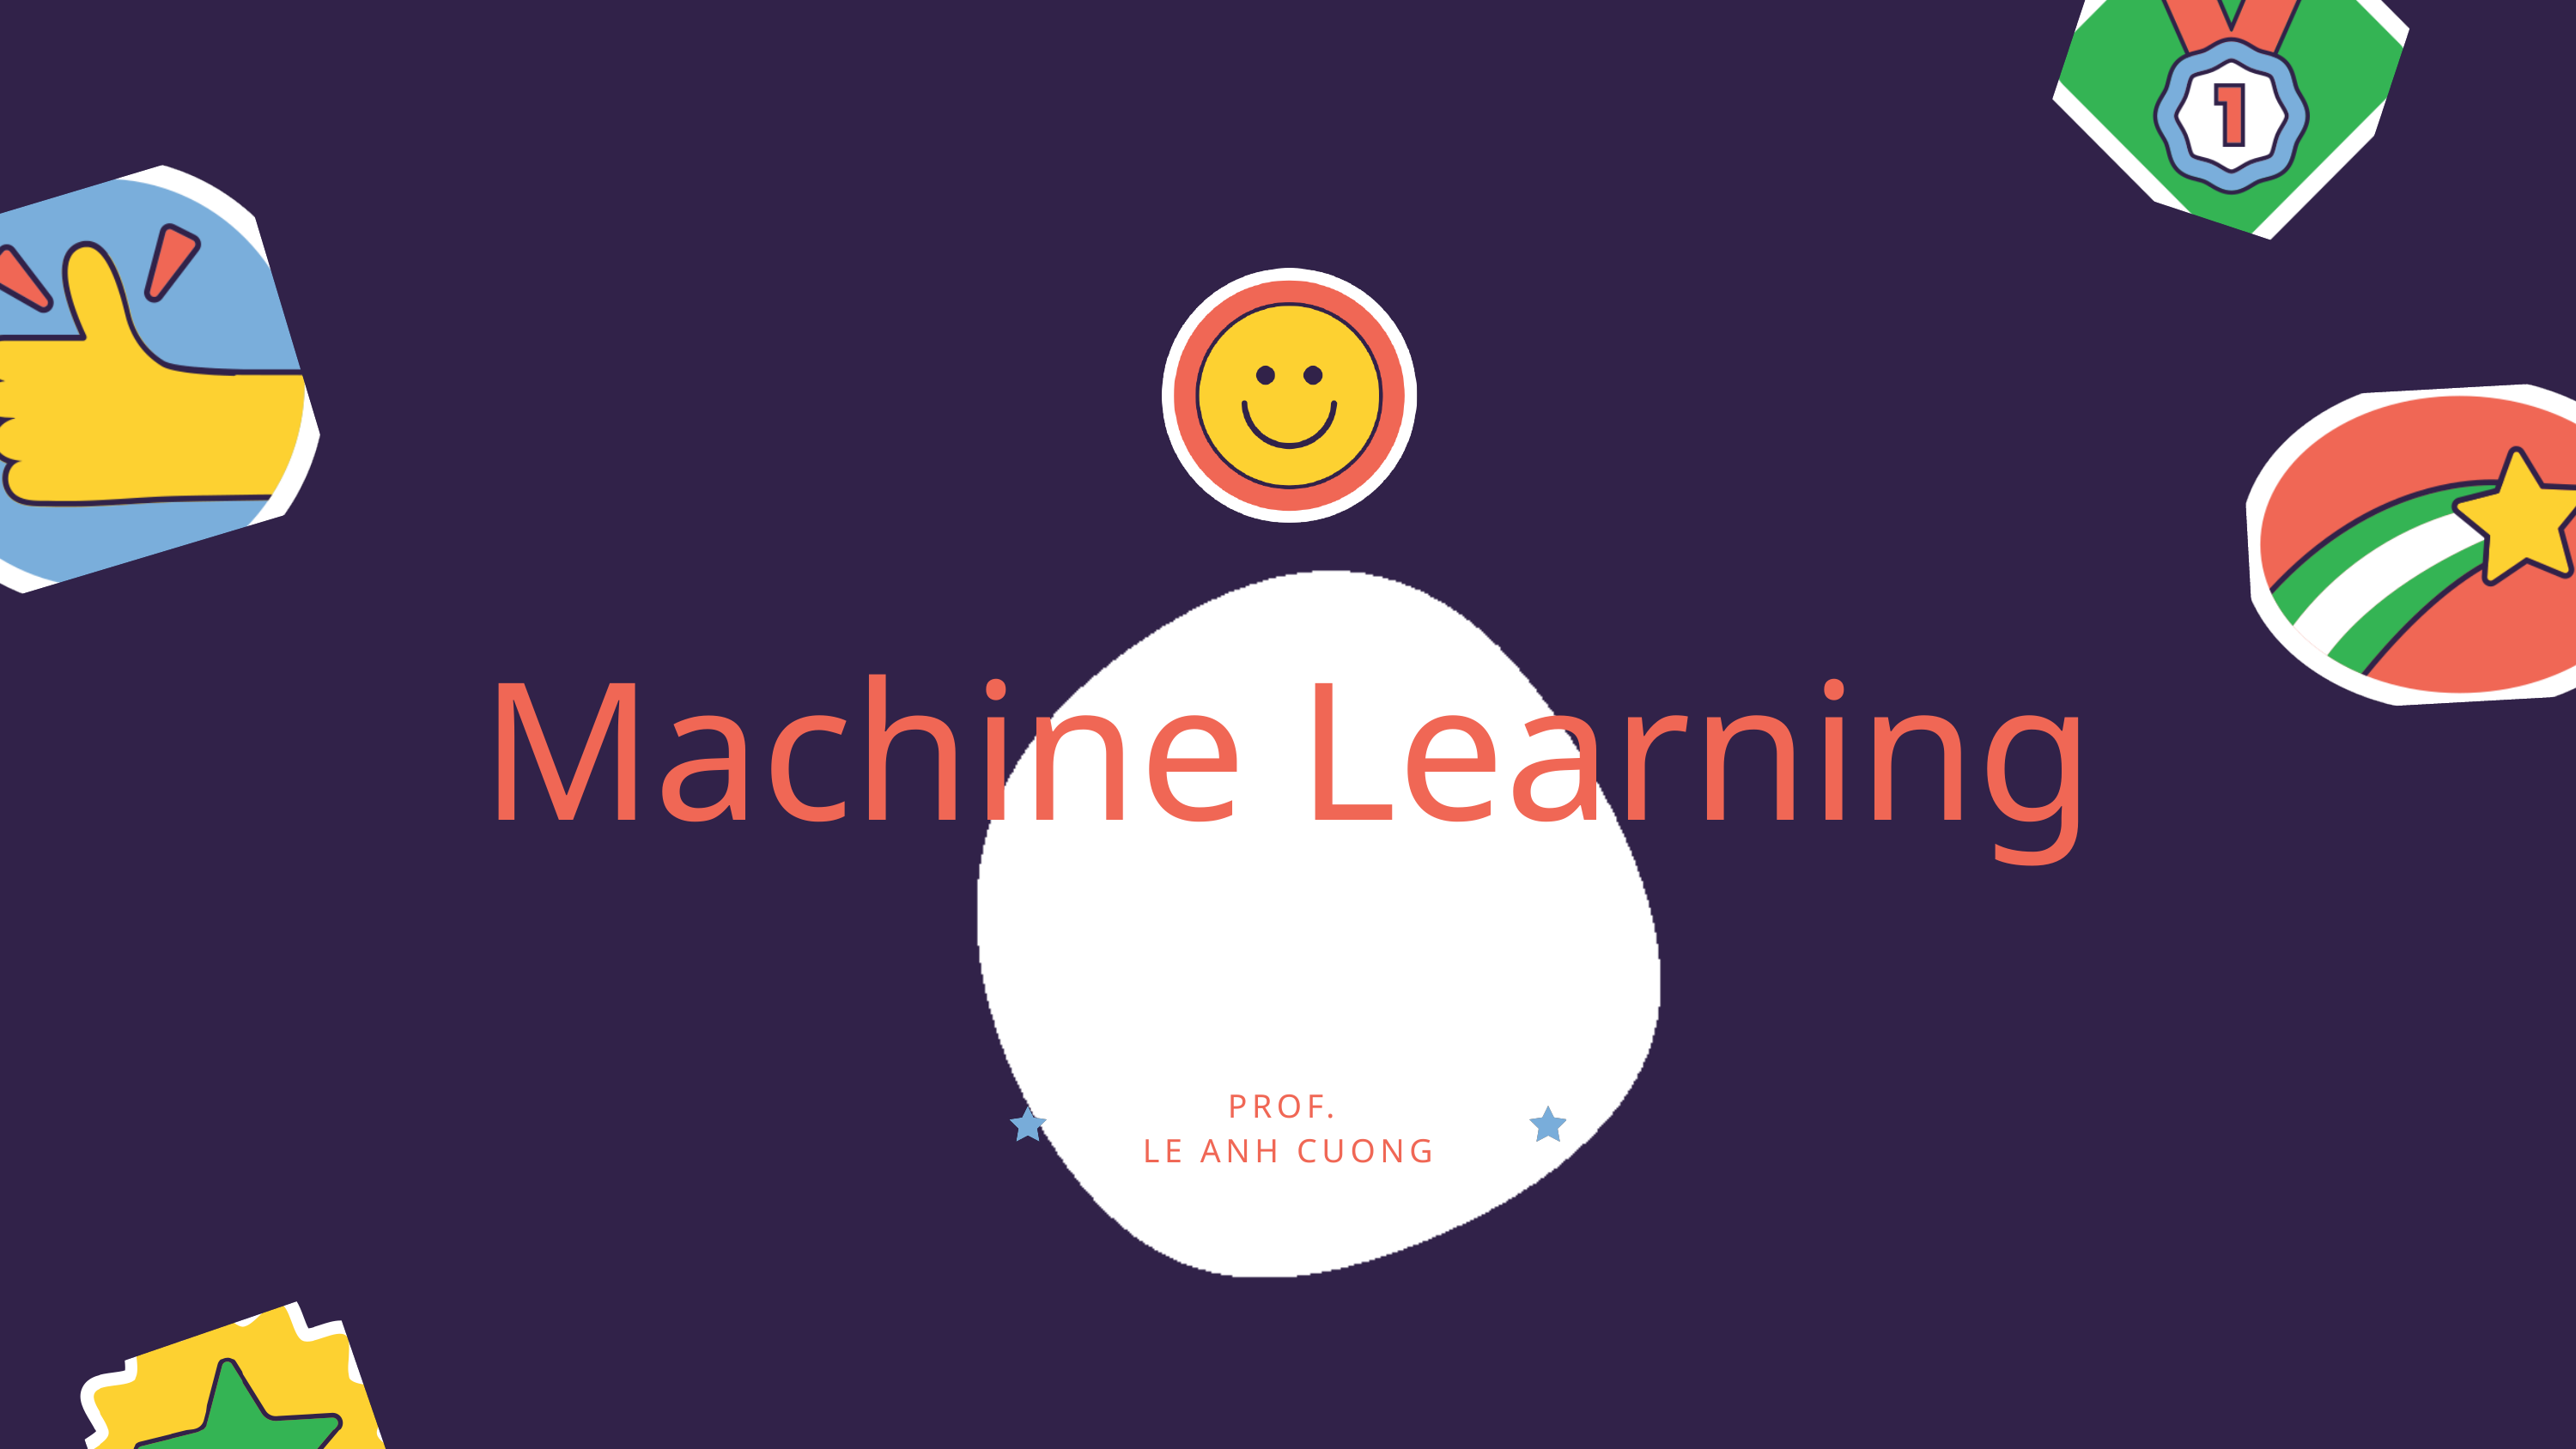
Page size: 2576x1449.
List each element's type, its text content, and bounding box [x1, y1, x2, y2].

text_box [64, 1289, 386, 1449]
text_box [2032, 0, 2420, 261]
text_box [0, 143, 340, 601]
picture [687, 306, 1889, 1449]
text_box Machine Learning [1893, 667, 2363, 859]
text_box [1009, 1082, 1567, 1165]
text_box [1151, 260, 1425, 305]
text_box [2239, 381, 2576, 714]
text_box Machine Learning [213, 667, 683, 859]
